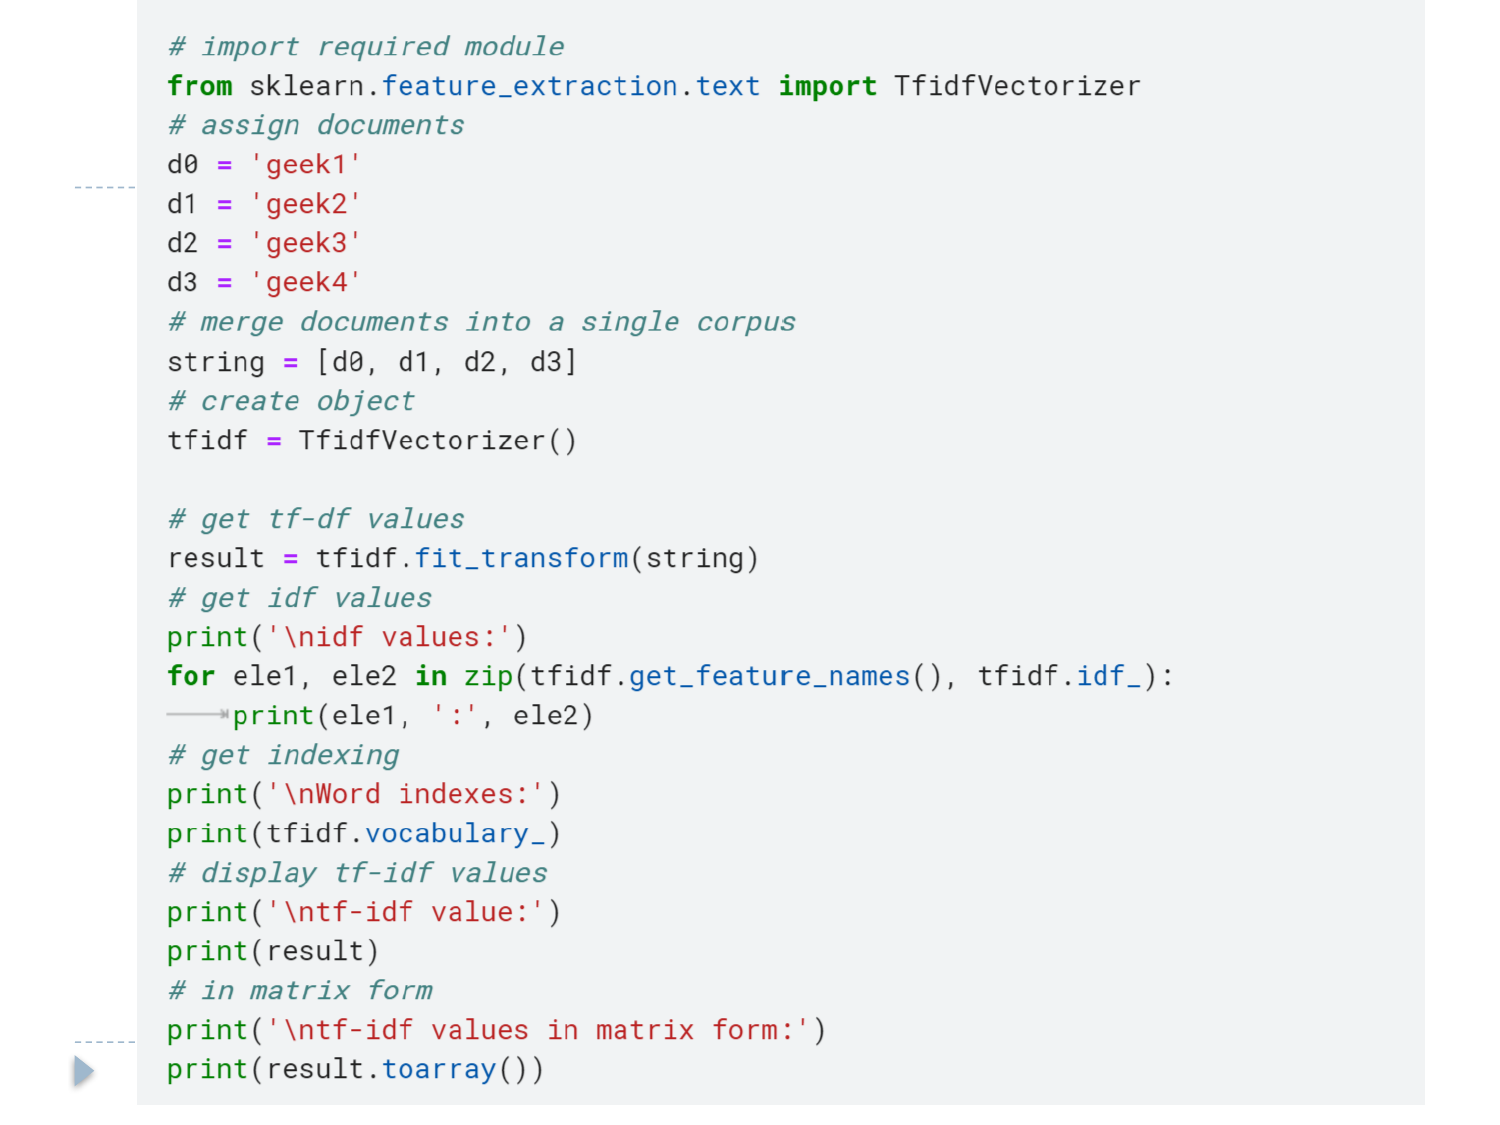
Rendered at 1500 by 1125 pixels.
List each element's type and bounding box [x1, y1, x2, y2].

list [137, 0, 1426, 1106]
